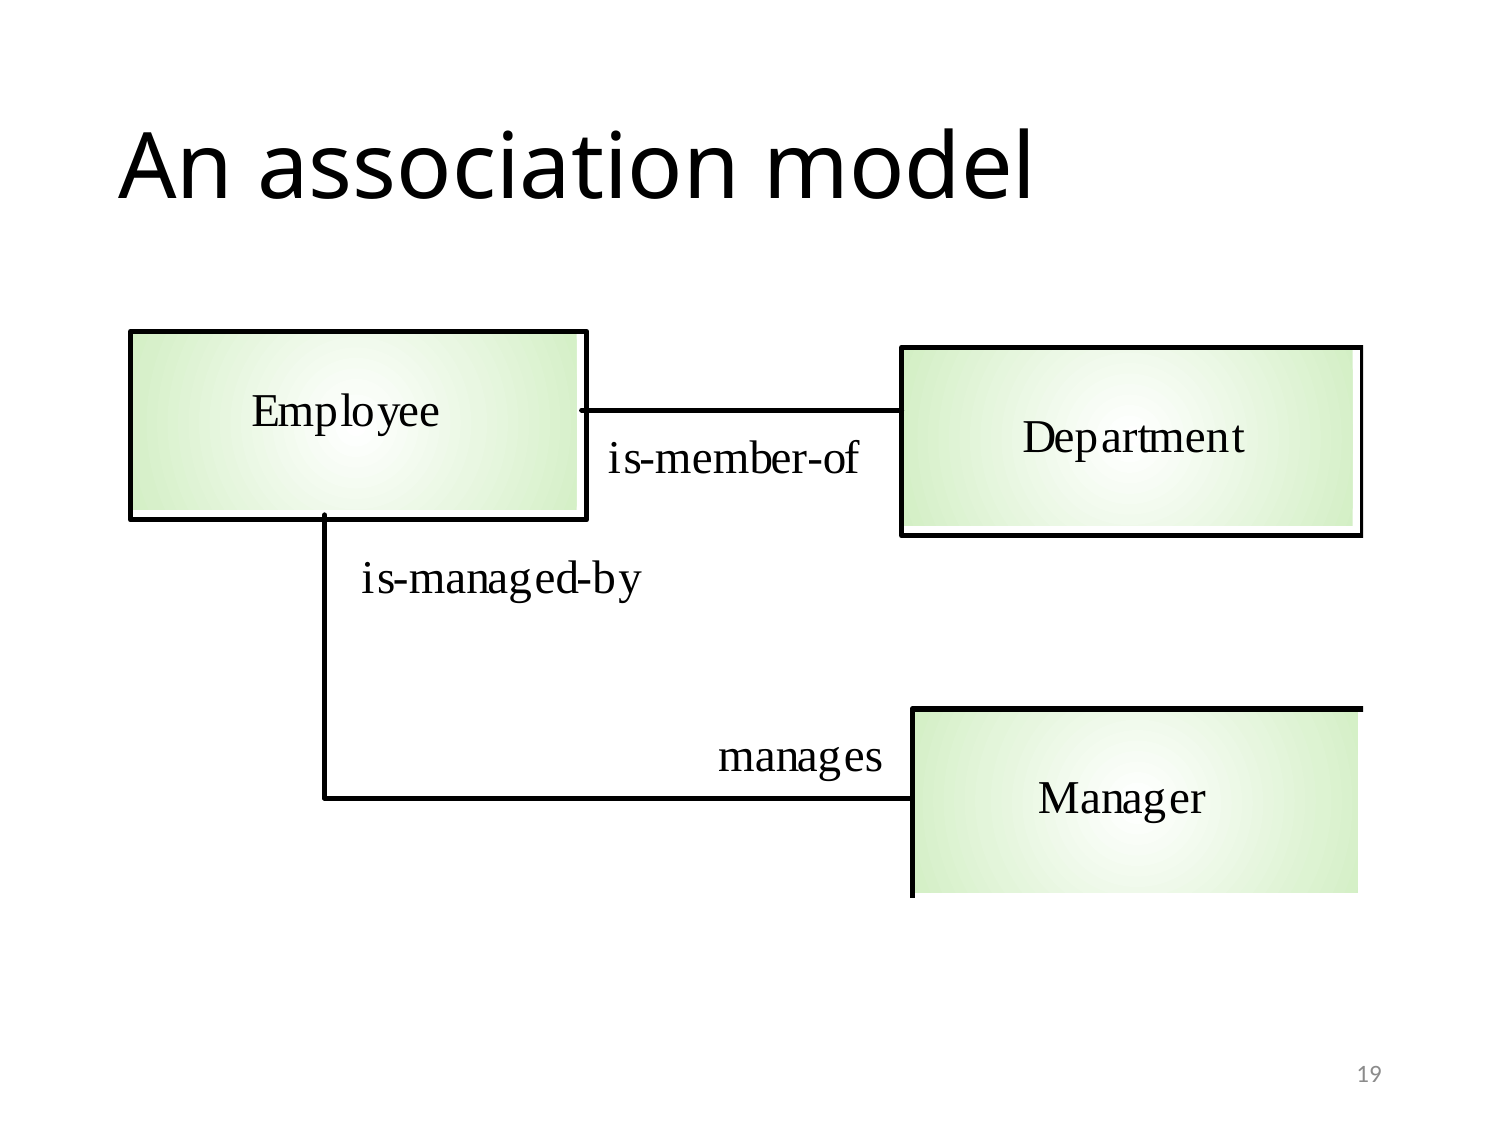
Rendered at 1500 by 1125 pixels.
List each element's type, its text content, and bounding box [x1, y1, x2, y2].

picture [125, 326, 1369, 903]
slide_number 19 [1059, 1042, 1397, 1103]
title An association model [103, 59, 1397, 278]
